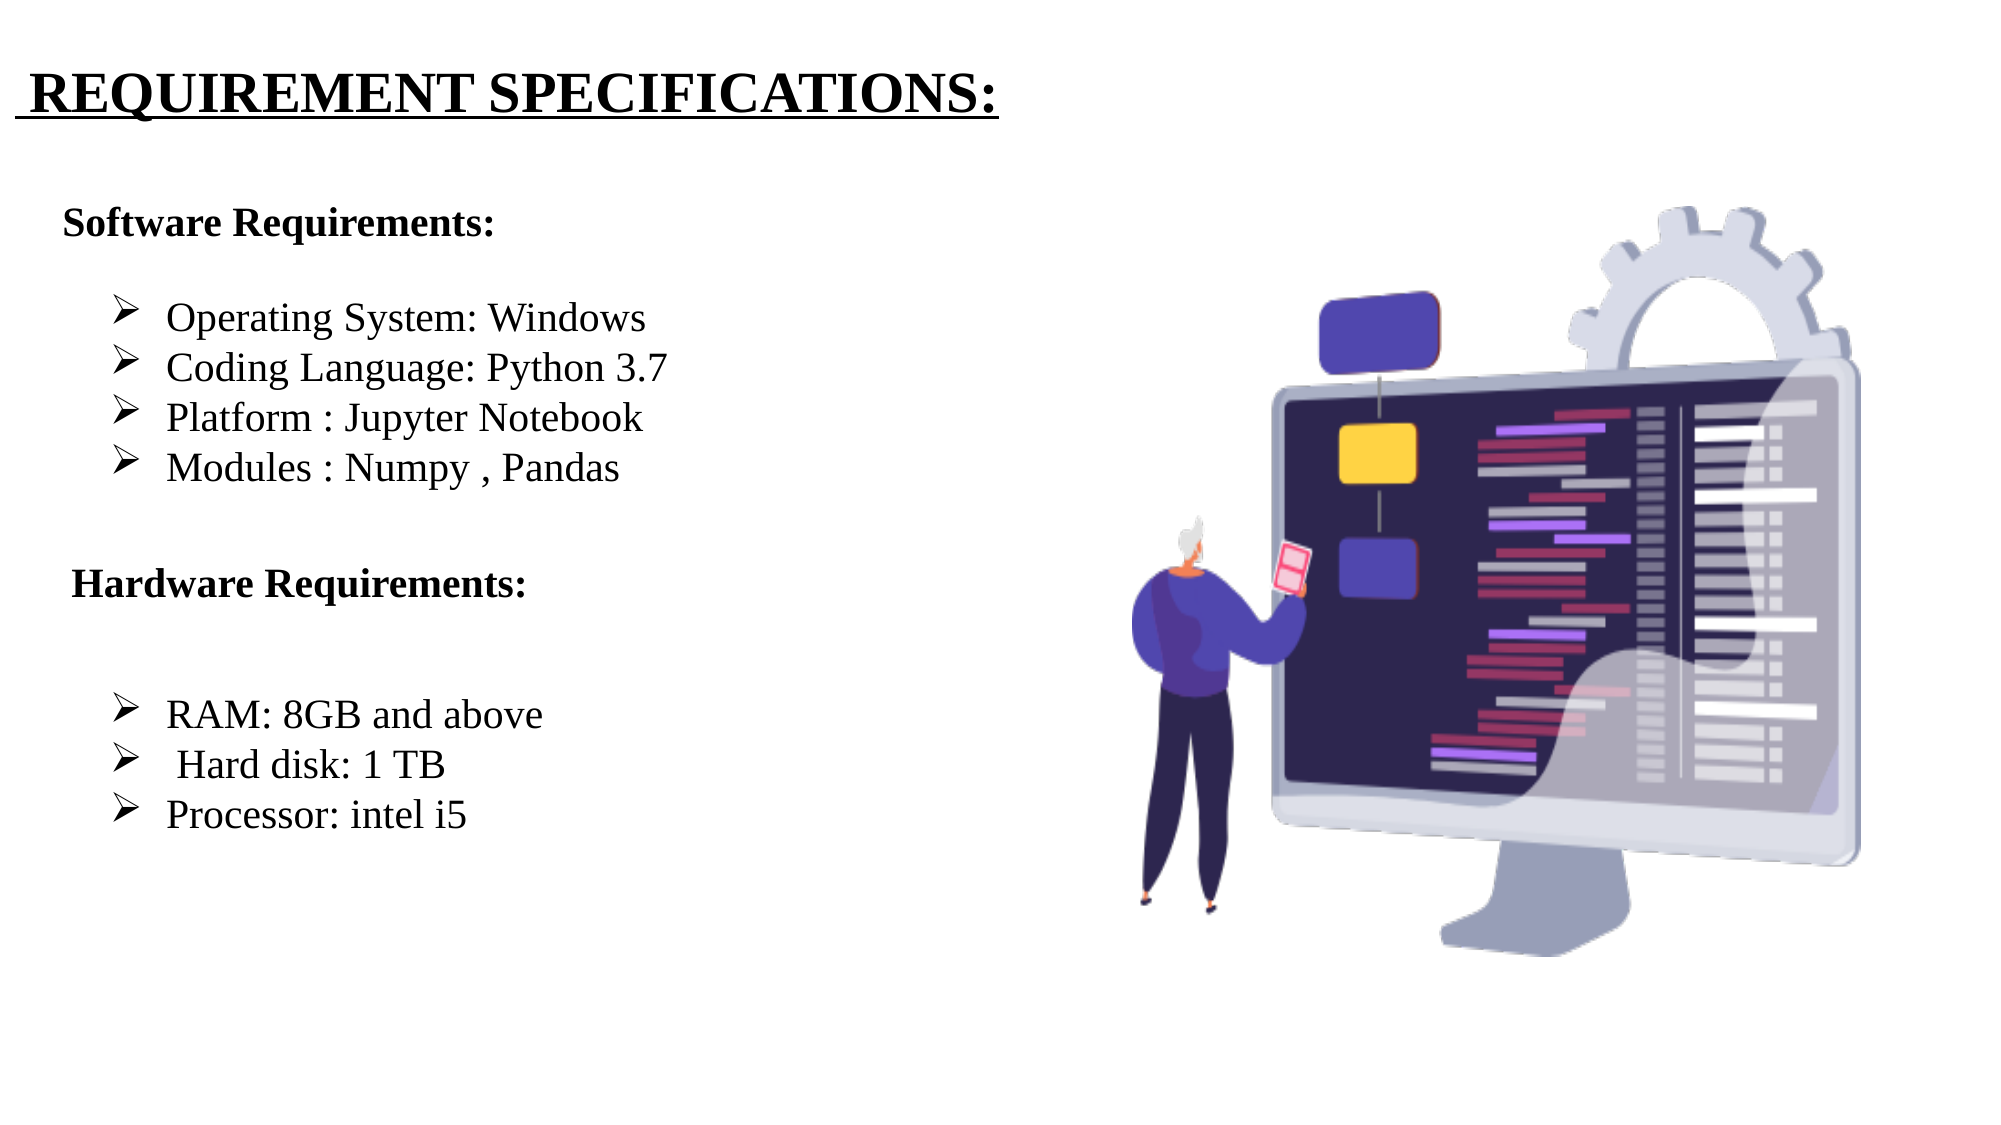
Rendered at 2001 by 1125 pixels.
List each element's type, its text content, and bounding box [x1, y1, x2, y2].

text_box Hardware Requirements: [56, 548, 1060, 614]
picture [1132, 206, 1861, 957]
text_box Software Requirements: [47, 187, 1051, 253]
text_box REQUIREMENT SPECIFICATIONS: [0, 46, 1098, 132]
text_box RAM: 8GB and above Hard disk: 1 TB Processor: intel i5 [94, 679, 1098, 845]
text_box Operating System: Windows Coding Language: Python 3.7 Platform : Jupyter Notebook Modules : Numpy , Pandas [94, 281, 1098, 497]
